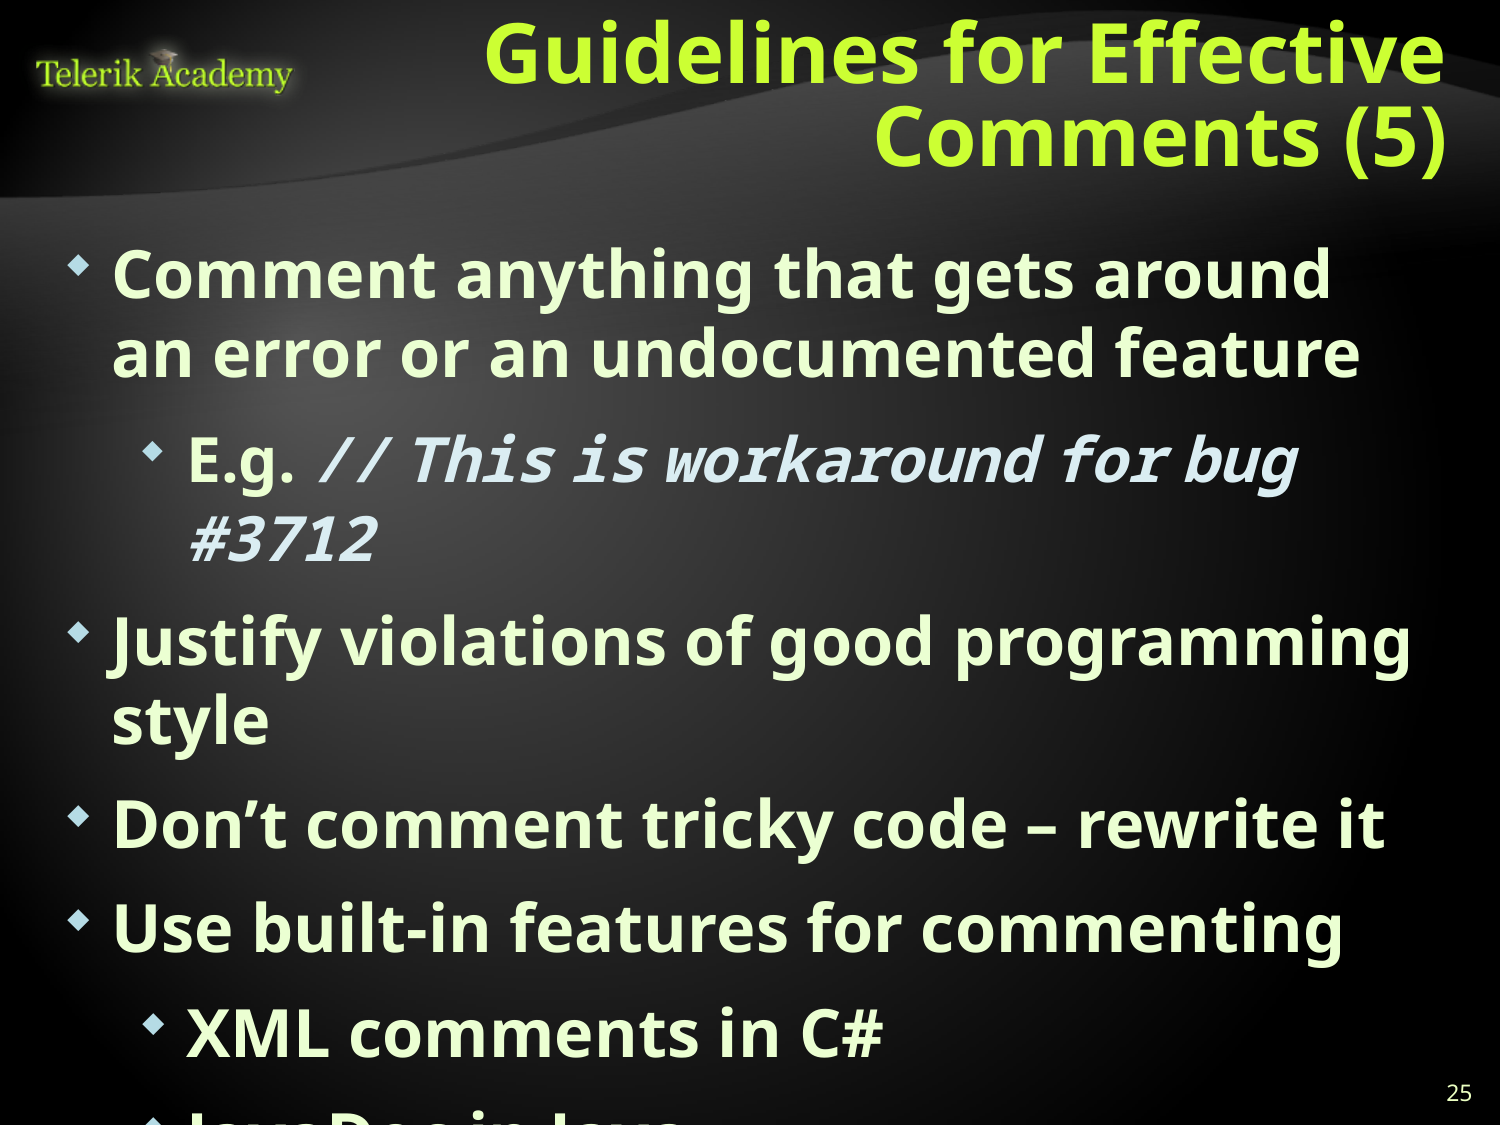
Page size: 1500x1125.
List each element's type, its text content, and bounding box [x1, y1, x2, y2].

slide_number 25 [1412, 1074, 1488, 1113]
title Guidelines for Effective Comments (5) [300, 24, 1463, 175]
picture [0, 0, 1500, 1125]
text_box Comment anything that gets around an error or an undocumented feature E.g. // This is workaround for bug #3712 Justify violations of good programming style Don’t comment tricky code – rewrite it Use built-in features for commenting XML comments in C# JavaDoc in Java, … [50, 224, 1450, 1088]
